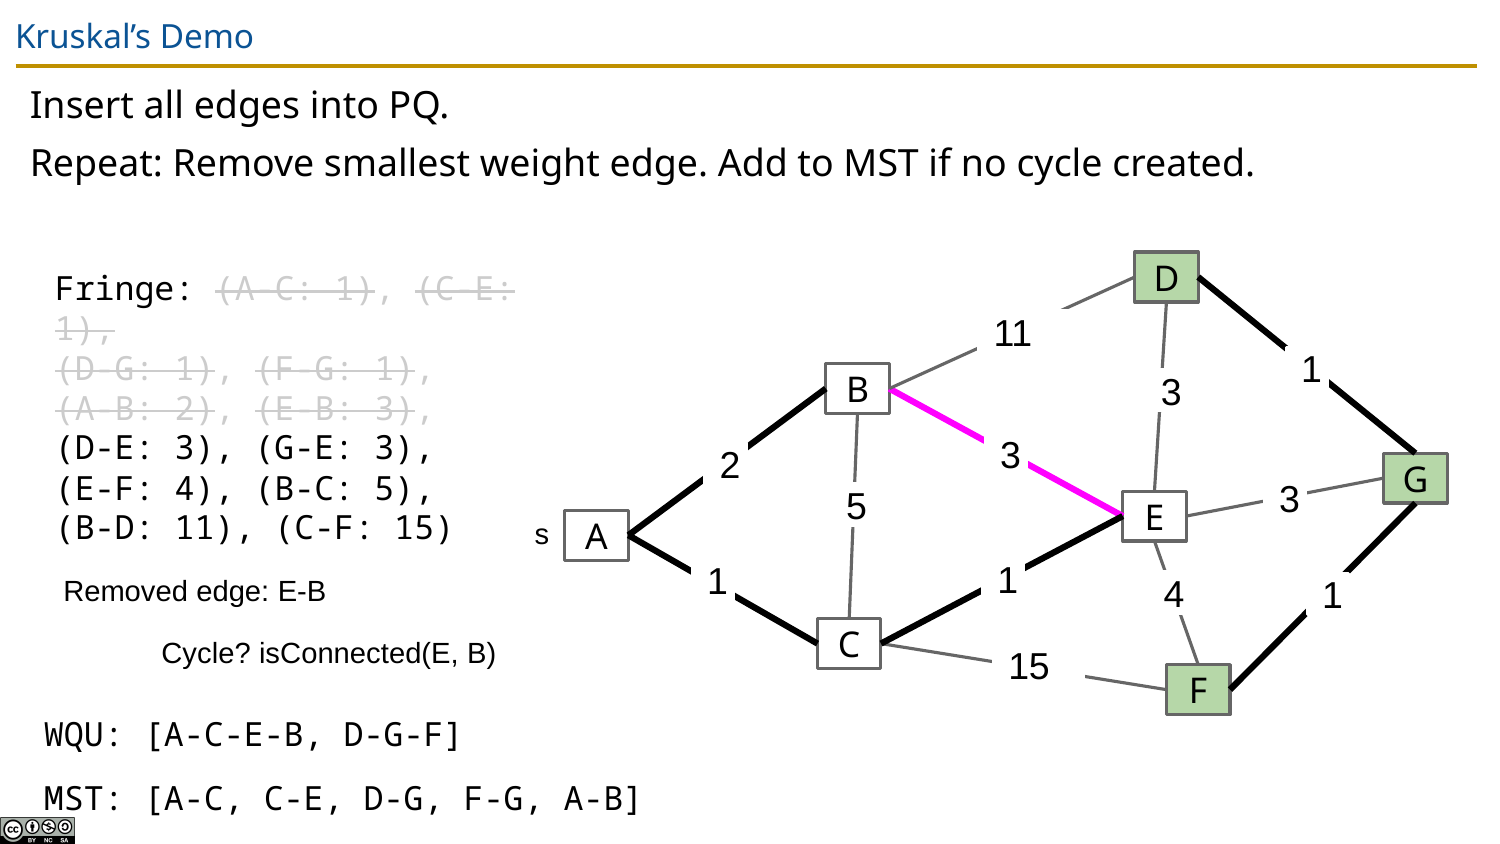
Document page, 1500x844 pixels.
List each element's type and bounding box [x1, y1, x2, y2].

text_box [28, 252, 1448, 829]
picture [0, 817, 75, 844]
title [0, 0, 1398, 65]
list [14, 66, 1475, 213]
